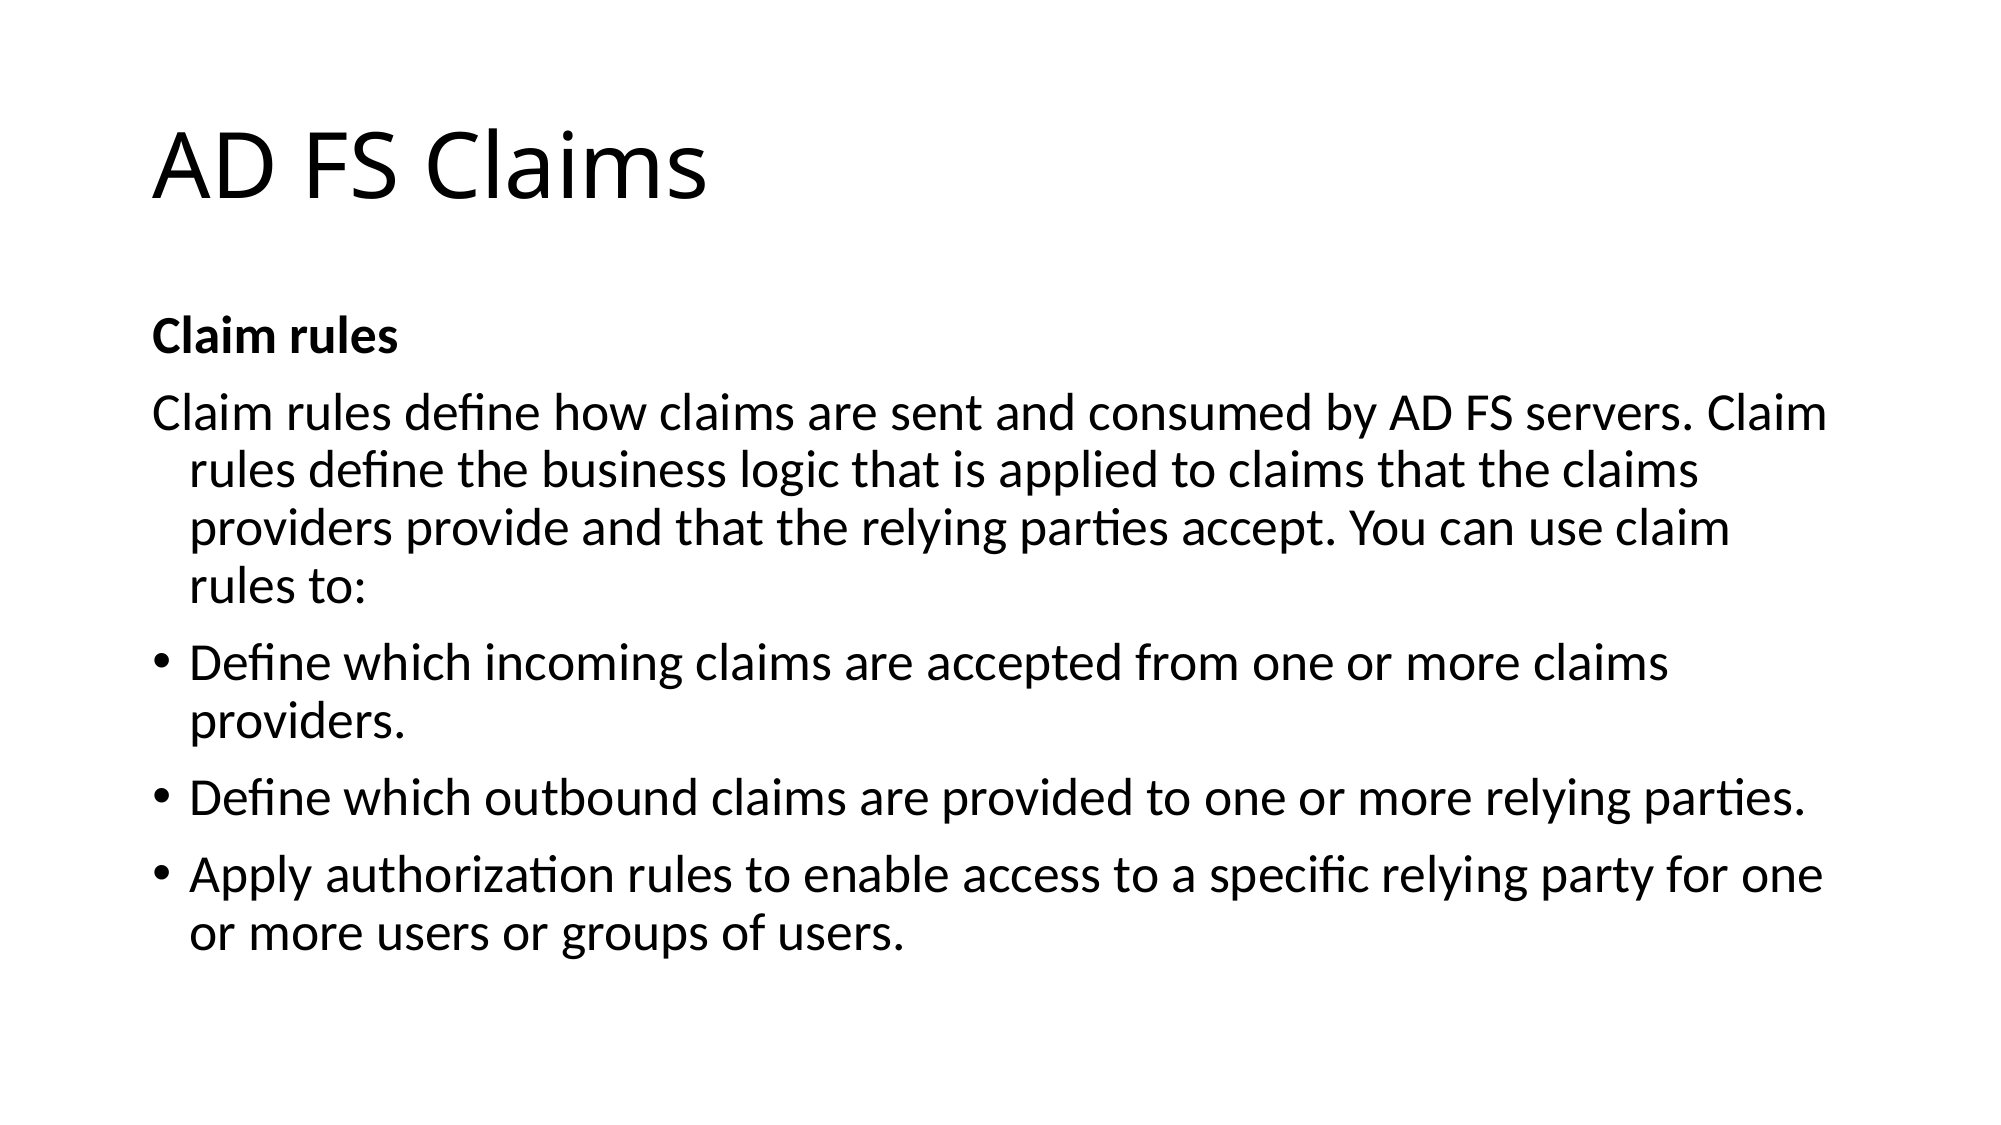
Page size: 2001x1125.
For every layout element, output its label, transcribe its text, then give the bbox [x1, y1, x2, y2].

list Claim rules Claim rules define how claims are sent and consumed by AD FS servers. Claim rules define the business logic that is applied to claims that the claims providers provide and that the relying parties accept. You can use claim rules to: Define which incoming claims are accepted from one or more claims providers. Define which outbound claims are provided to one or more relying parties. Apply authorization rules to enable access to a specific relying party for one or more users or groups of users. [137, 299, 1863, 1014]
title AD FS Claims [137, 59, 1863, 278]
